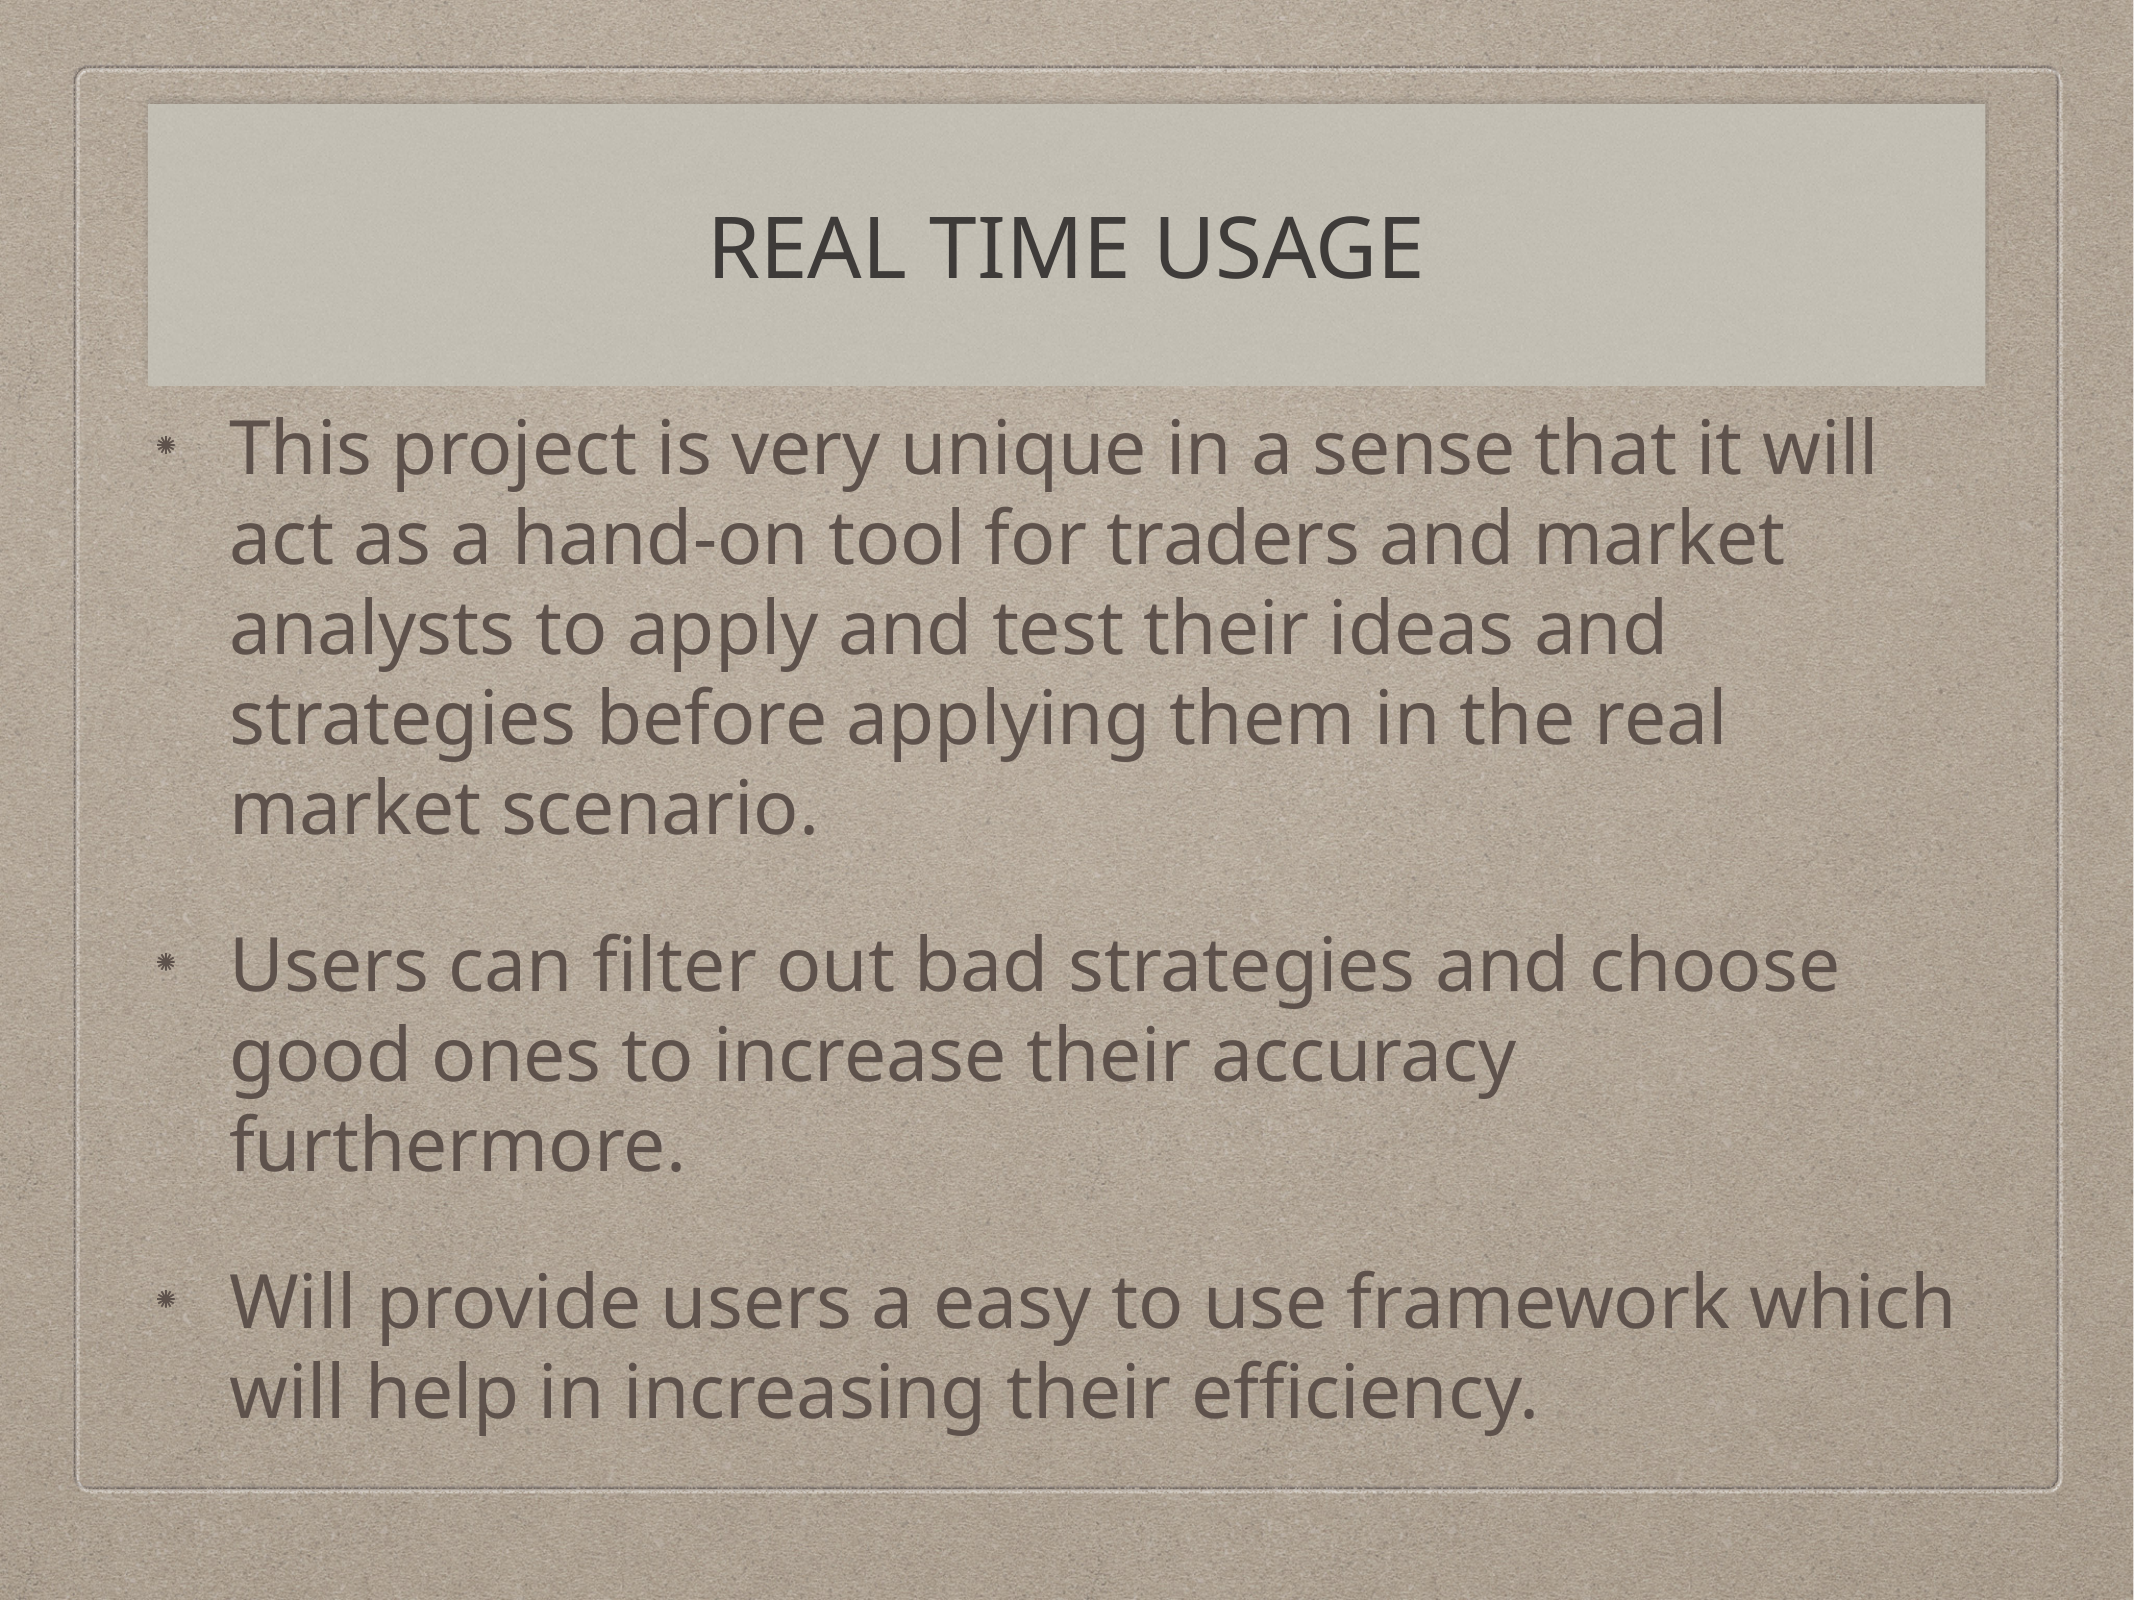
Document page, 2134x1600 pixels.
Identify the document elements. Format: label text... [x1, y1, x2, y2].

picture [0, 0, 2134, 1600]
list This project is very unique in a sense that it will act as a hand-on tool for traders and market analysts to apply and test their ideas and strategies before applying them in the real market scenario. Users can filter out bad strategies and choose good ones to increase their accuracy furthermore. Will provide users a easy to use framework which will help in increasing their efficiency. [147, 426, 1986, 1407]
title REAL TIME USAGE [147, 103, 1986, 386]
